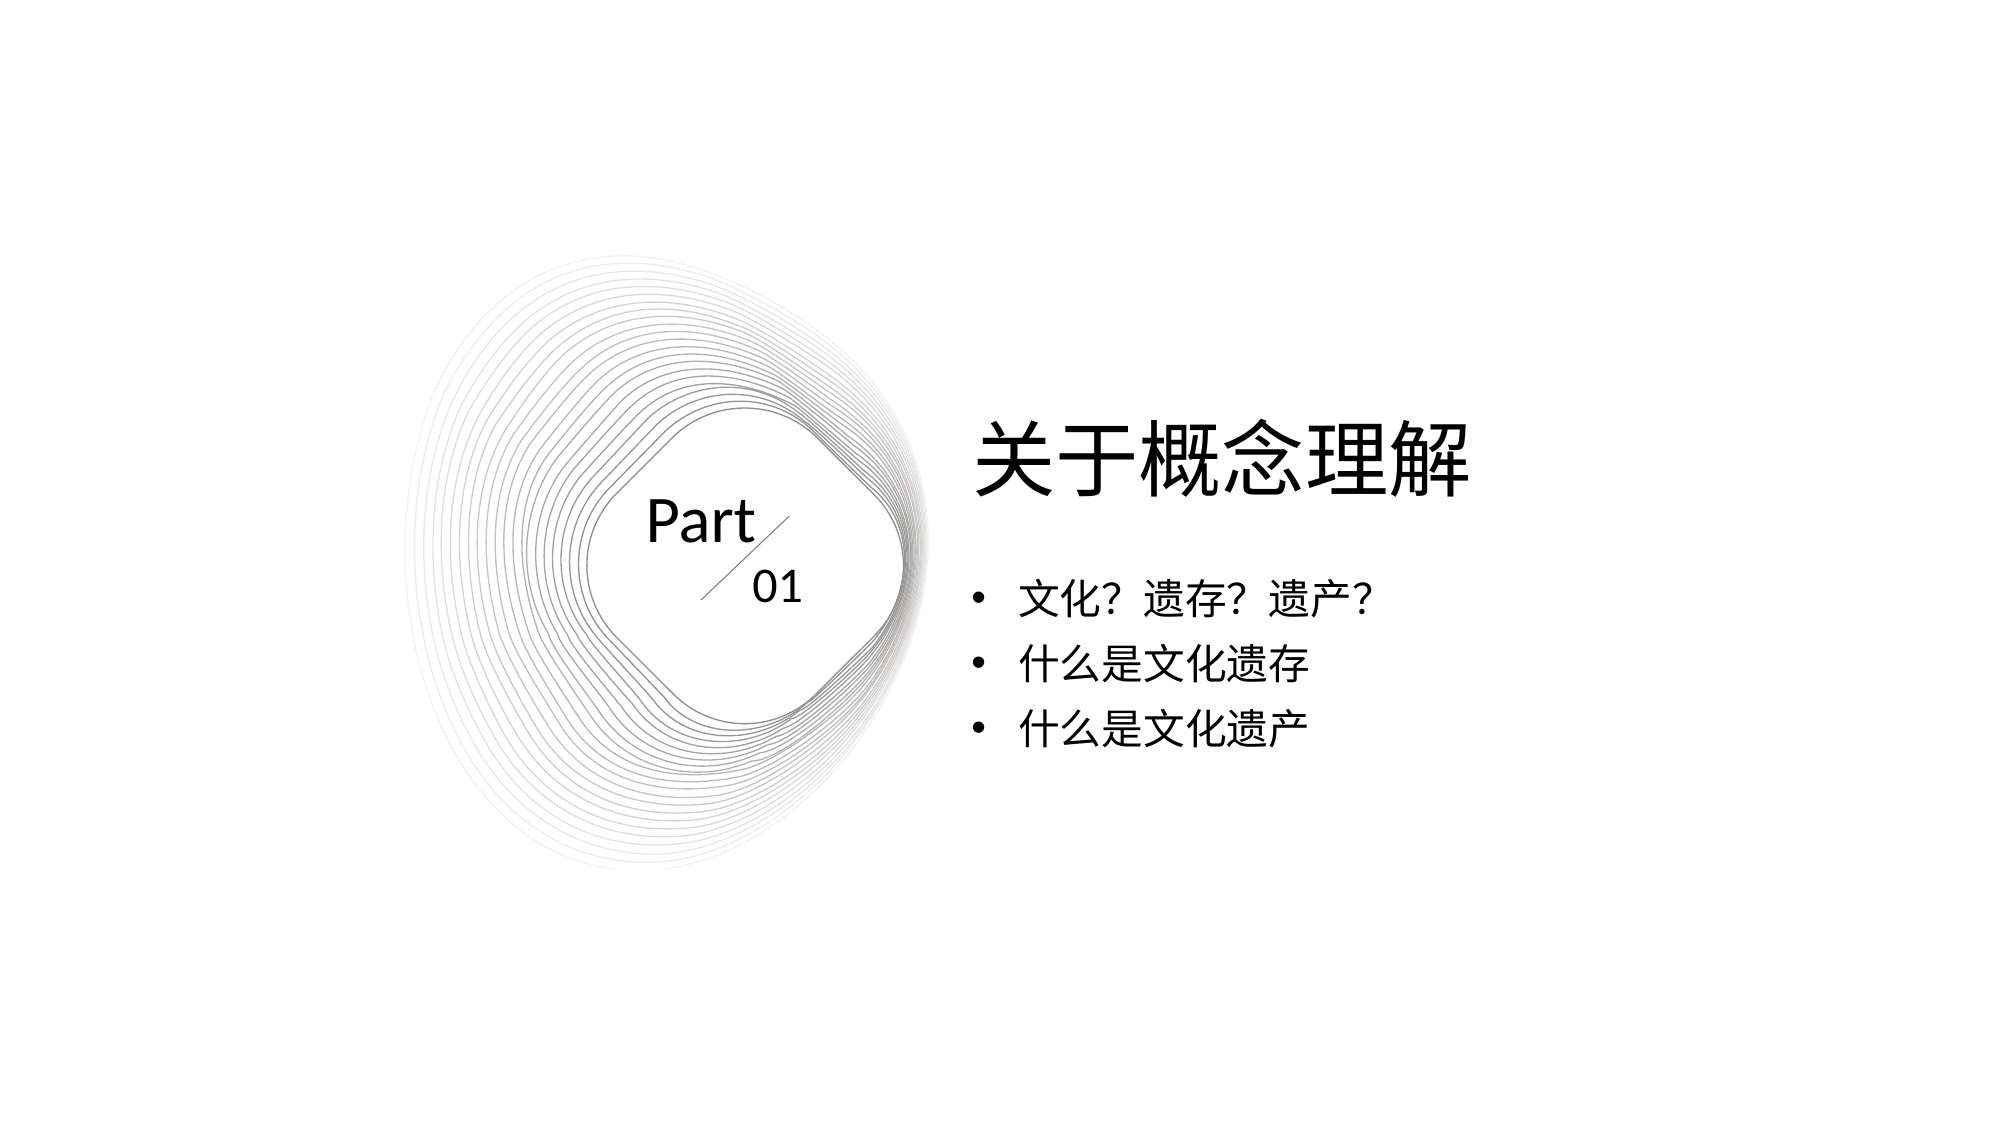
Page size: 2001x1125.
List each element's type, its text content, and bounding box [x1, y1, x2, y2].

text_box 文化？遗存？遗产？ 什么是文化遗存 什么是文化遗产 [956, 550, 1409, 760]
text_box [700, 516, 790, 600]
picture [402, 253, 930, 869]
text_box 关于概念理解 [957, 400, 1487, 515]
